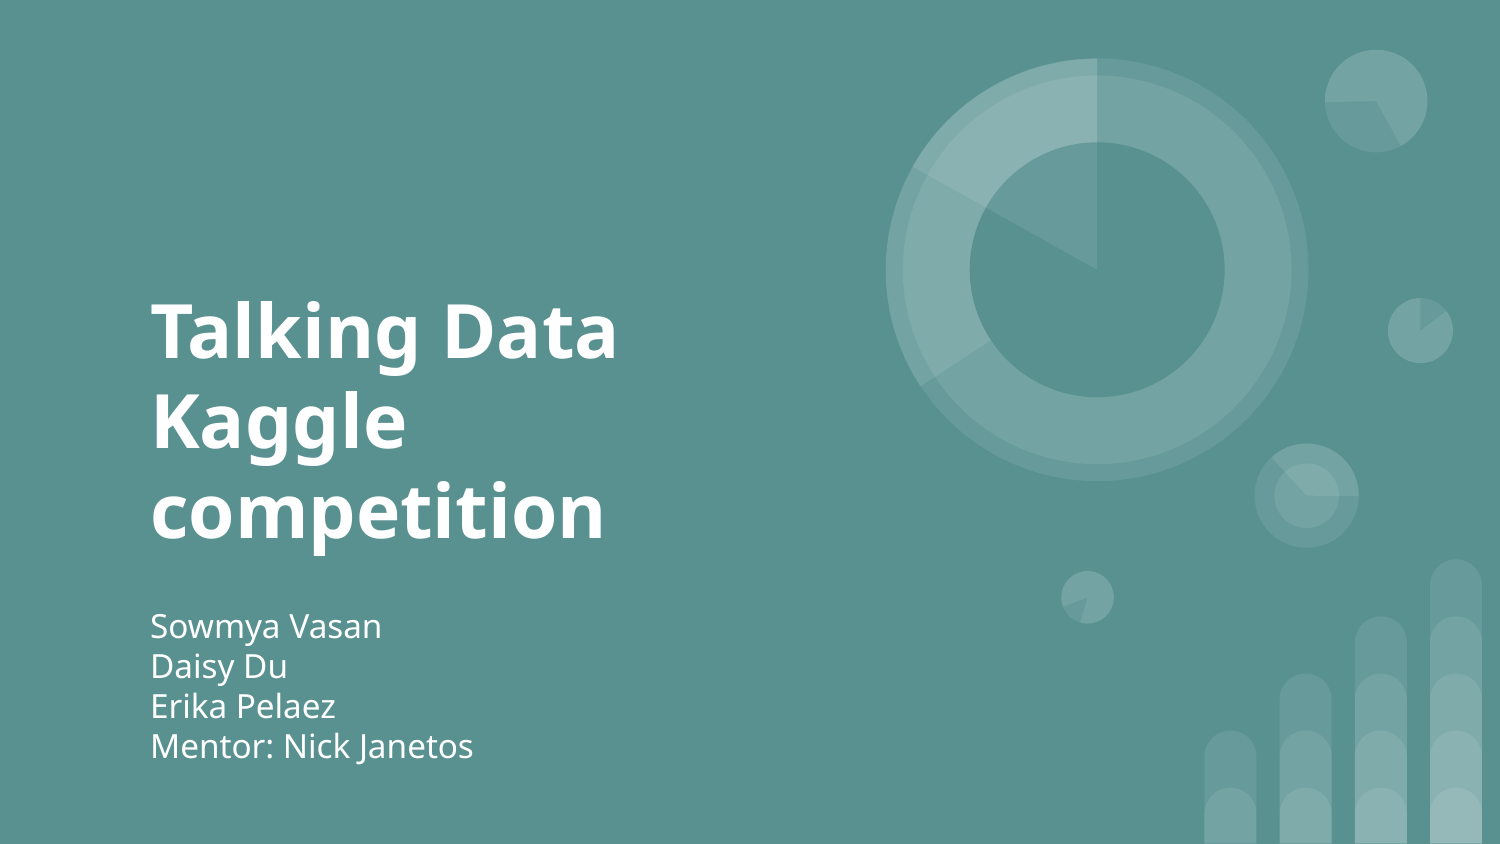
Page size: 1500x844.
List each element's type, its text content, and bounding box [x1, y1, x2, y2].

title Talking Data Kaggle competition [135, 264, 834, 572]
subtitle Sowmya Vasan Daisy Du Erika Pelaez Mentor: Nick Janetos [135, 589, 864, 772]
